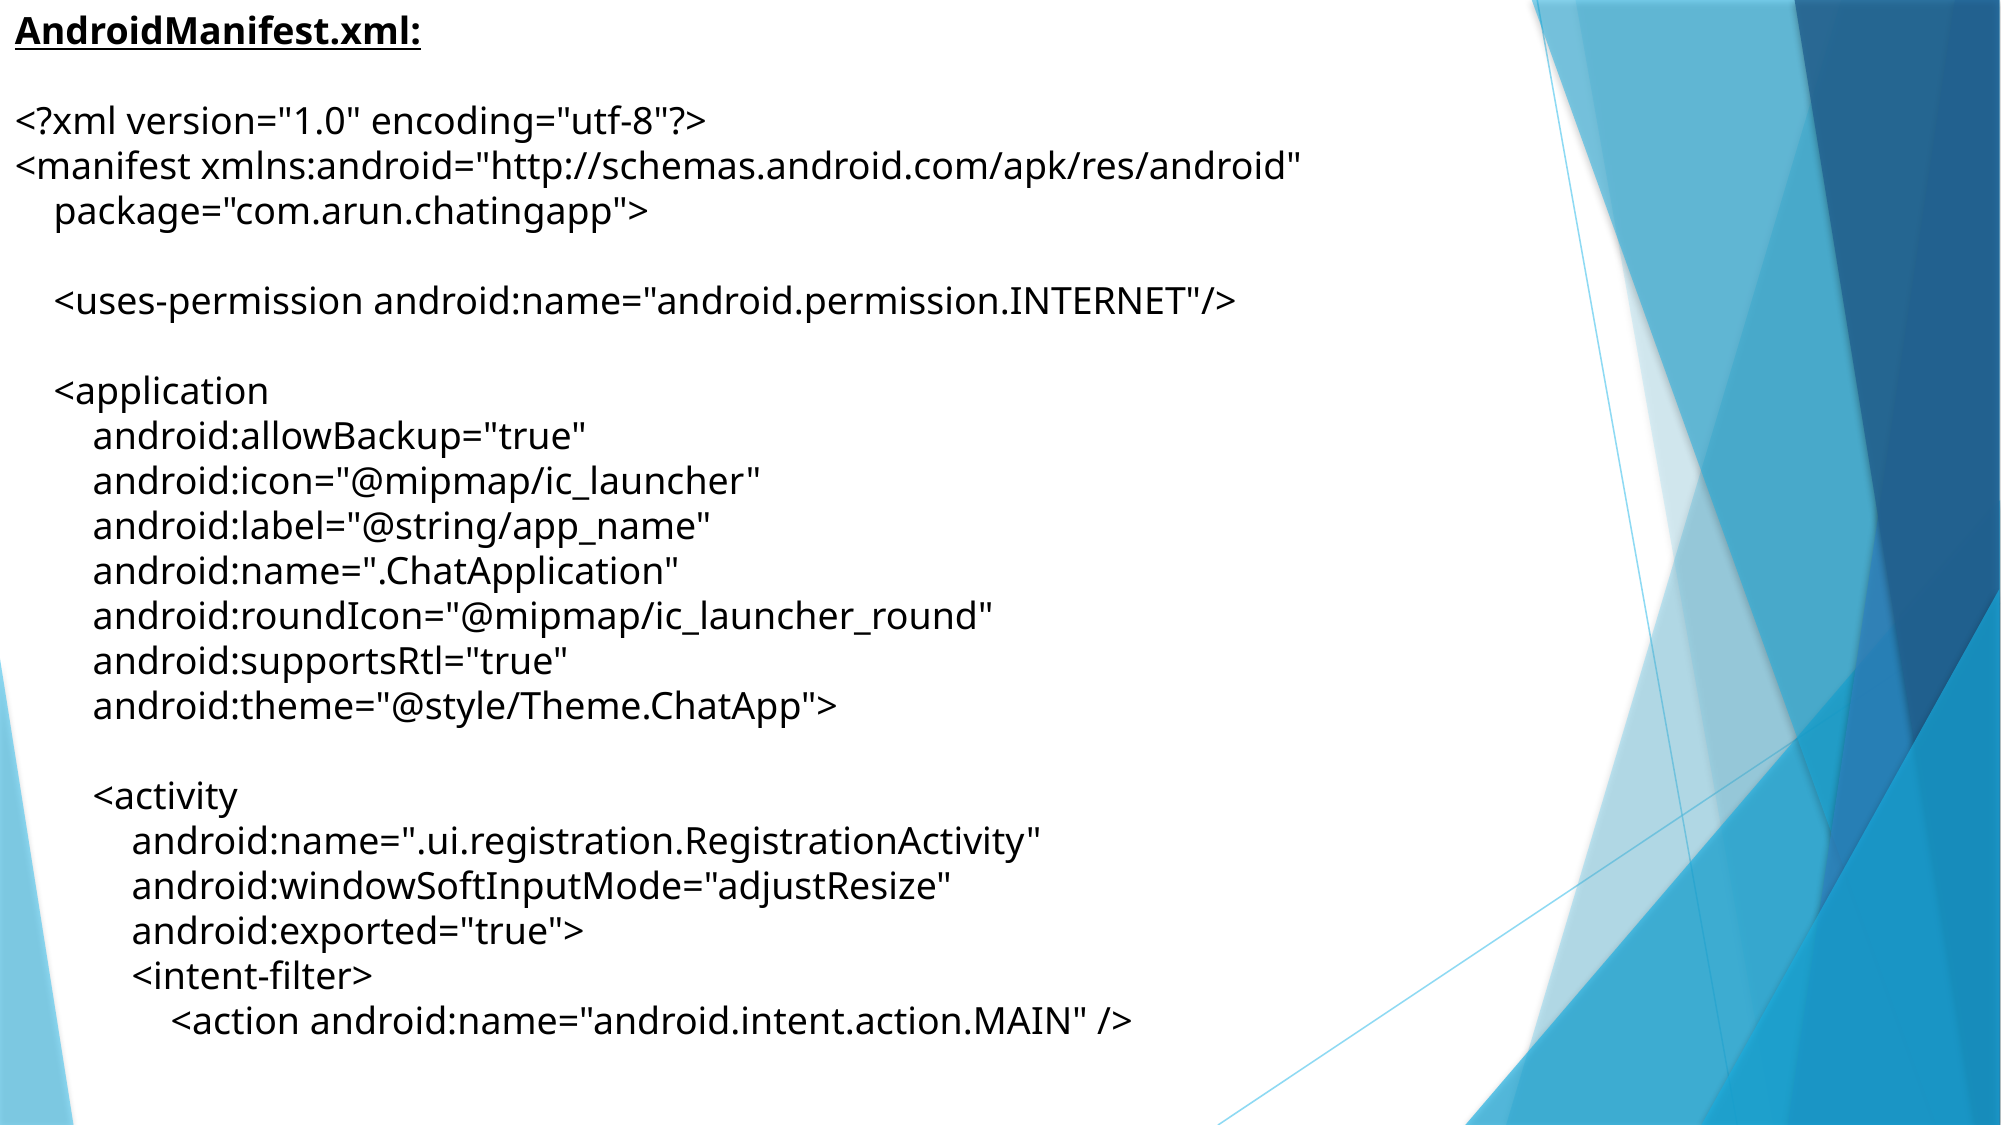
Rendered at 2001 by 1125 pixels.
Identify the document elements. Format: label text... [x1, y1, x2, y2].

text_box AndroidManifest.xml: <?xml version="1.0" encoding="utf-8"?> <manifest xmlns:android="http://schemas.android.com/apk/res/android" package="com.arun.chatingapp"> <uses-permission android:name="android.permission.INTERNET"/> <application android:allowBackup="true" android:icon="@mipmap/ic_launcher" android:label="@string/app_name" android:name=".ChatApplication" android:roundIcon="@mipmap/ic_launcher_round" android:supportsRtl="true" android:theme="@style/Theme.ChatApp"> <activity android:name=".ui.registration.RegistrationActivity" android:windowSoftInputMode="adjustResize" android:exported="true"> <intent-filter> <action android:name="android.intent.action.MAIN" /> [0, 0, 1500, 1125]
